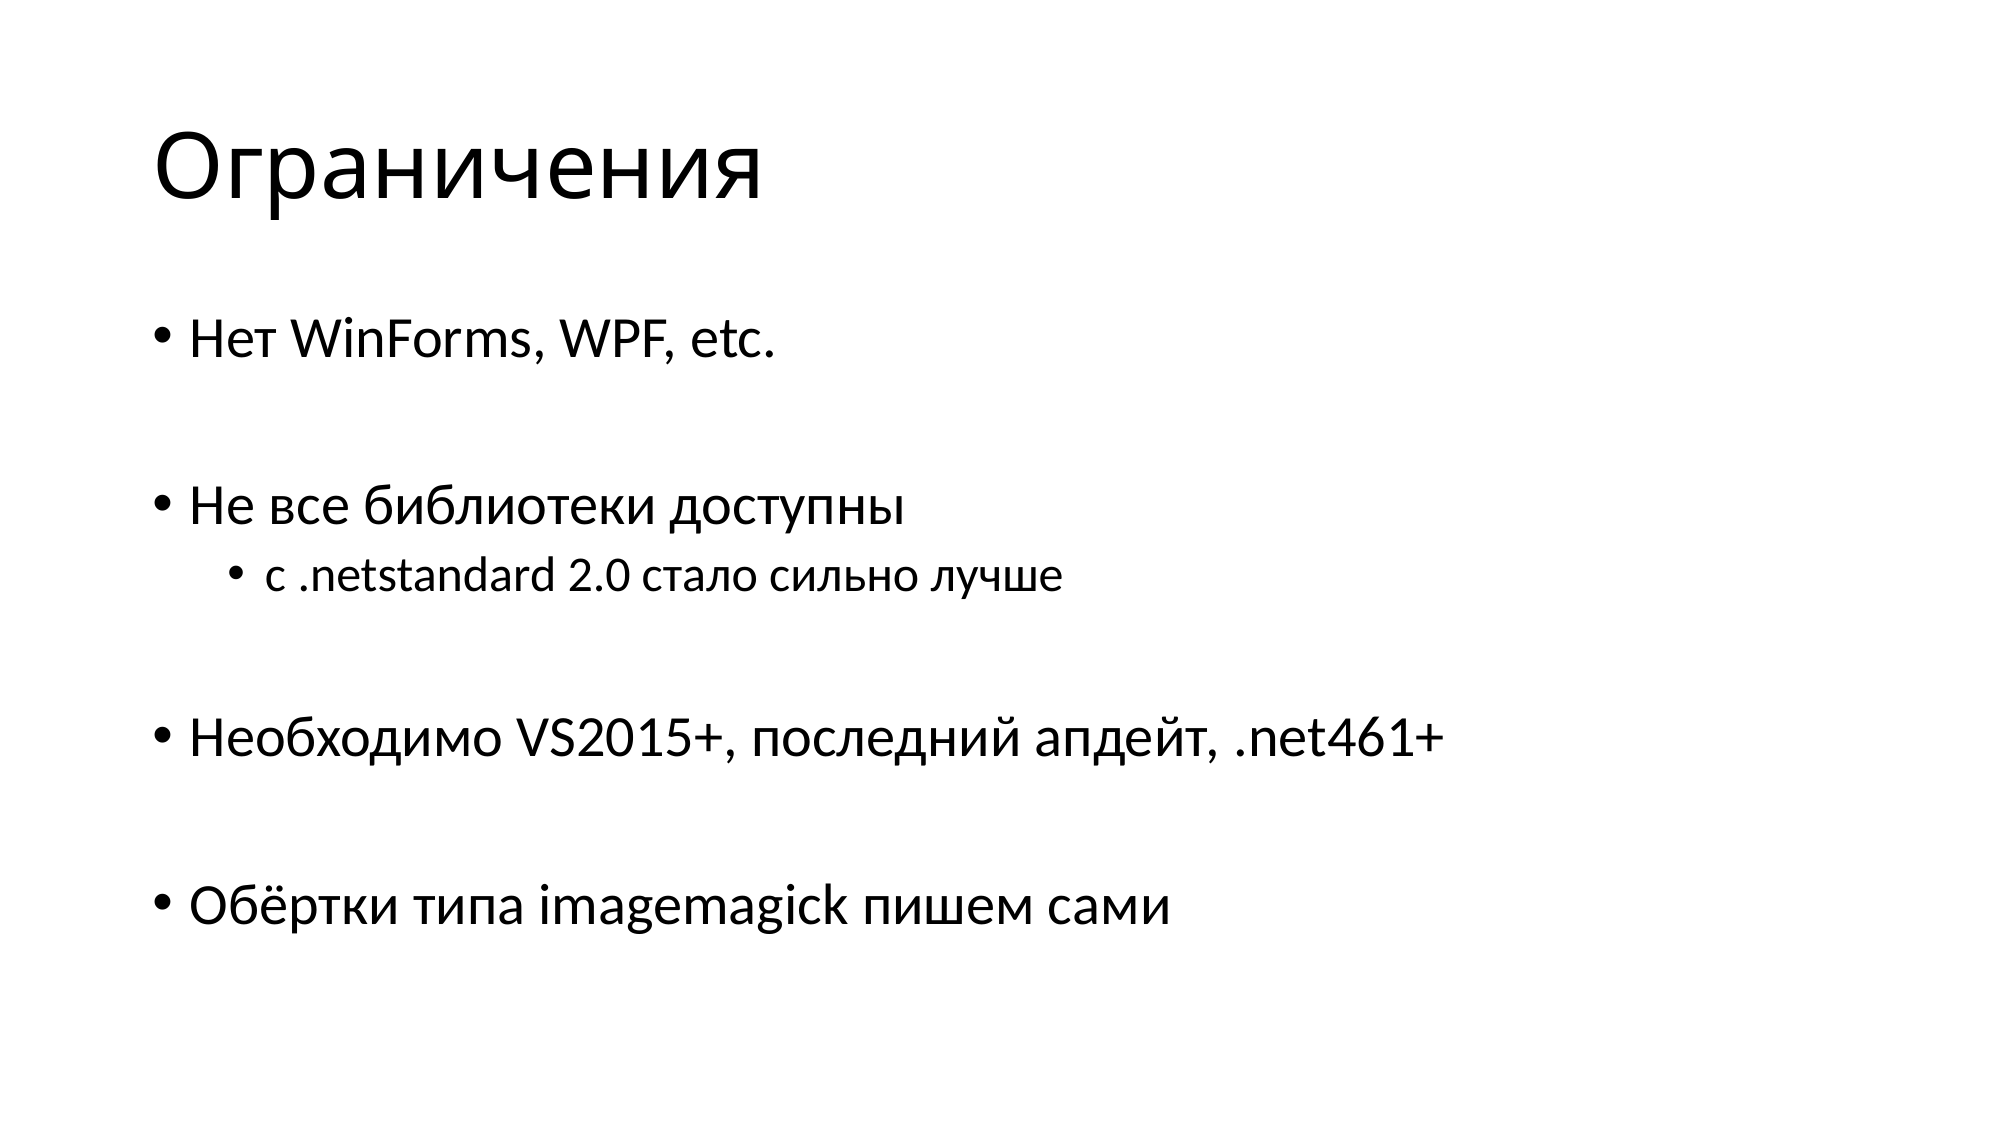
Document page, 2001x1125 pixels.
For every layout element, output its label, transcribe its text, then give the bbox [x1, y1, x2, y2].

title Ограничения [137, 59, 1863, 278]
list Нет WinForms, WPF, etc. Не все библиотеки доступны с .netstandard 2.0 стало сильно лучше Необходимо VS2015+, последний апдейт, .net461+ Обёртки типа imagemagick пишем сами [137, 299, 1863, 1014]
